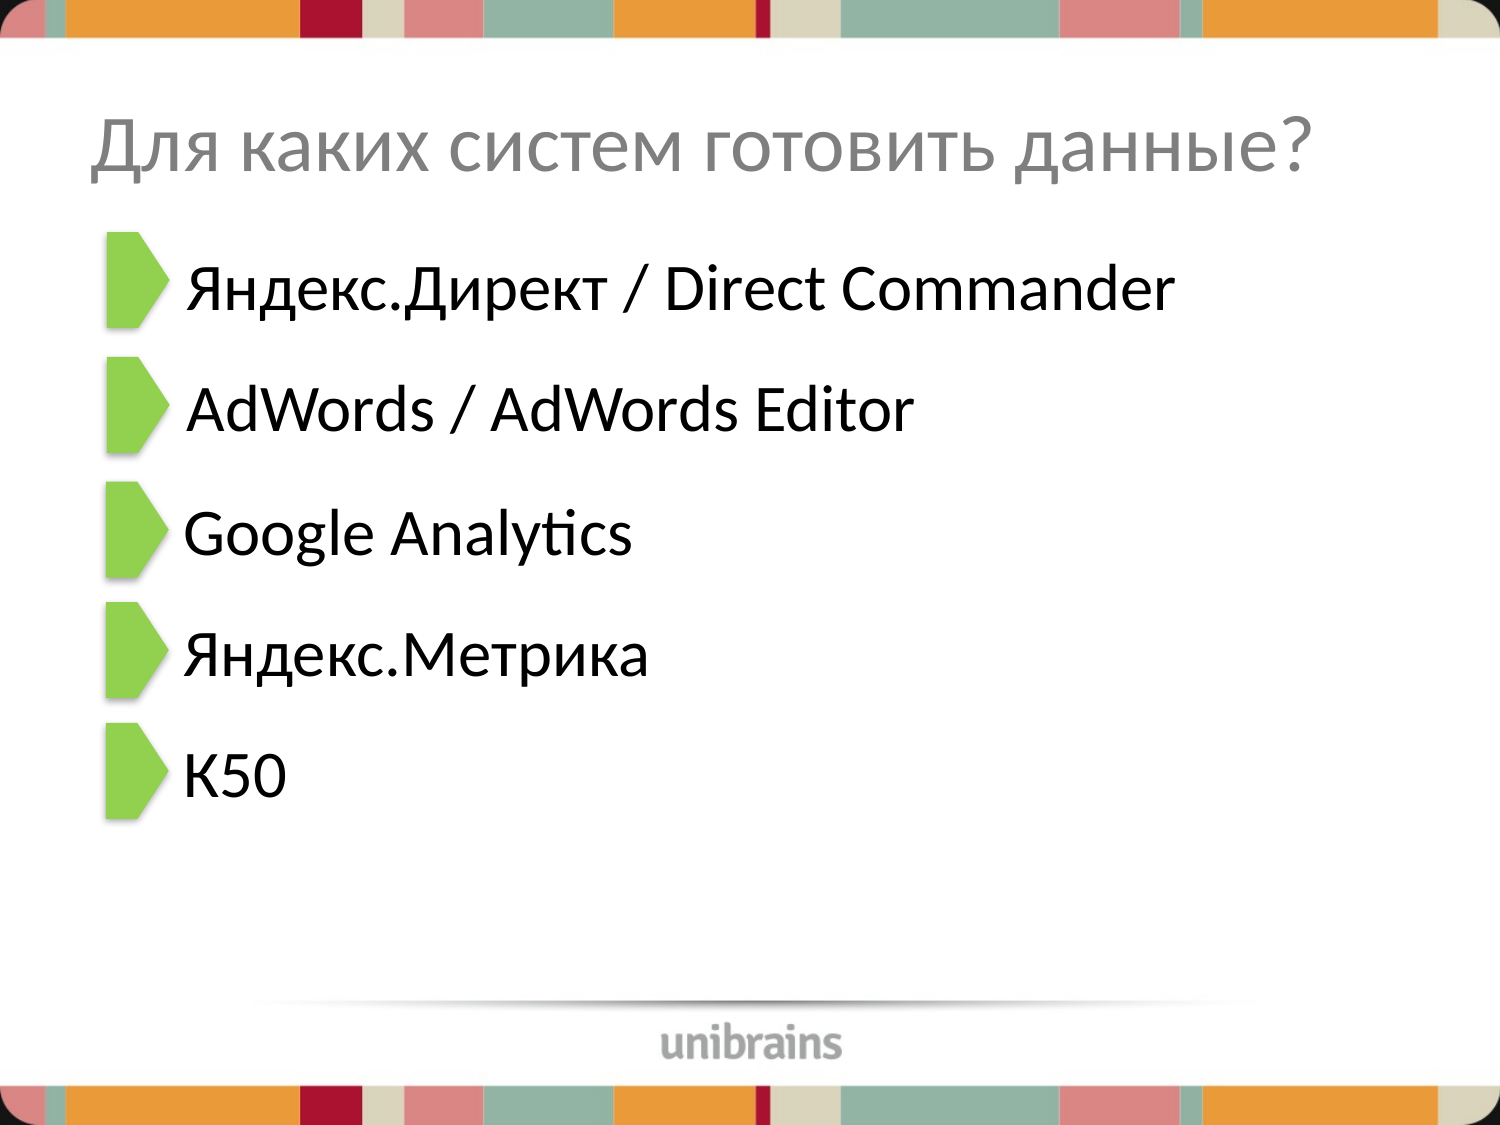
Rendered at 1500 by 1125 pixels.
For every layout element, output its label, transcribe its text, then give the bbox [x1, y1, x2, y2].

text_box К50 [168, 722, 1321, 818]
text_box Яндекс.Директ / Direct Commander [172, 236, 1481, 332]
text_box Яндекс.Метрика [168, 602, 1321, 697]
text_box [105, 722, 170, 820]
picture [0, 0, 1500, 1125]
text_box [106, 231, 171, 329]
title Для каких систем готовить данные? [75, 45, 1425, 233]
text_box [105, 480, 170, 579]
text_box AdWords / AdWords Editor [172, 356, 1324, 452]
text_box [106, 356, 171, 454]
text_box Google Analytics [168, 481, 1321, 577]
text_box [105, 601, 170, 699]
